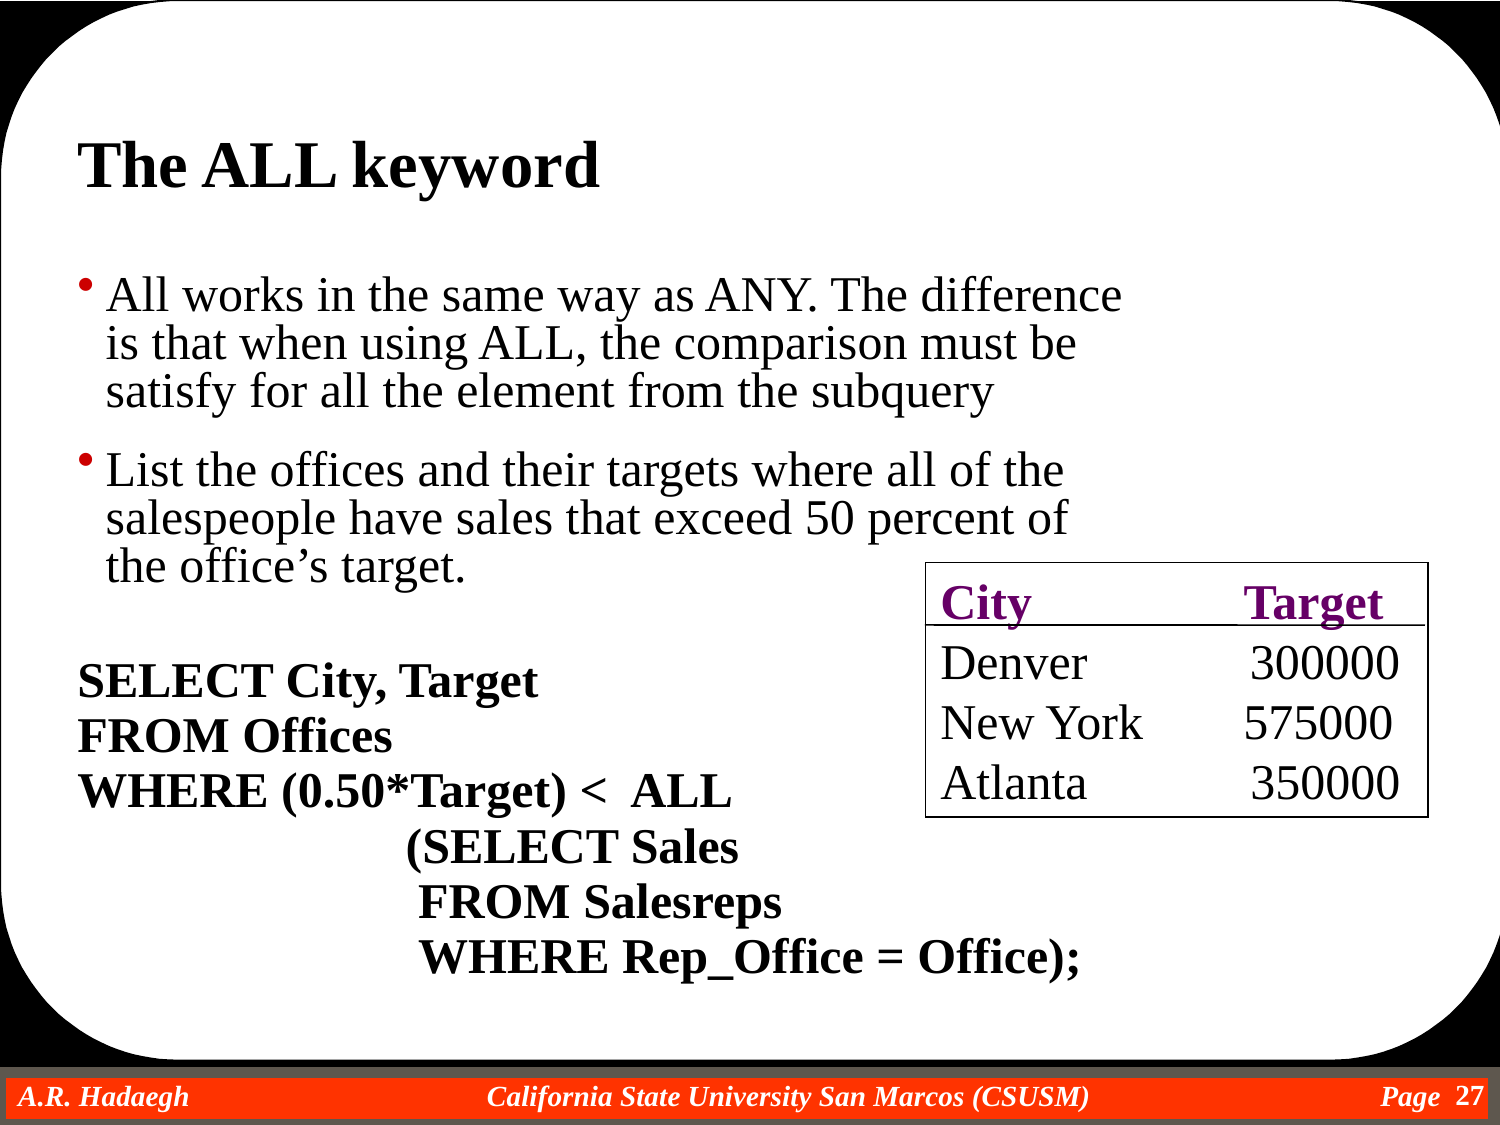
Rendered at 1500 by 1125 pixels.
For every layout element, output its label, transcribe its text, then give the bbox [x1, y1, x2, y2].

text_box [924, 562, 1429, 819]
slide_number 27 [1387, 1068, 1500, 1125]
text_box The ALL keyword All works in the same way as ANY. The difference is that when using ALL, the comparison must be satisfy for all the element from the subquery List the offices and their targets where all of the salespeople have sales that exceed 50 percent of the office’s target. SELECT City, Target FROM Offices WHERE (0.50*Target) < ALL (SELECT Sales FROM Salesreps WHERE Rep_Office = Office); [62, 50, 1150, 986]
